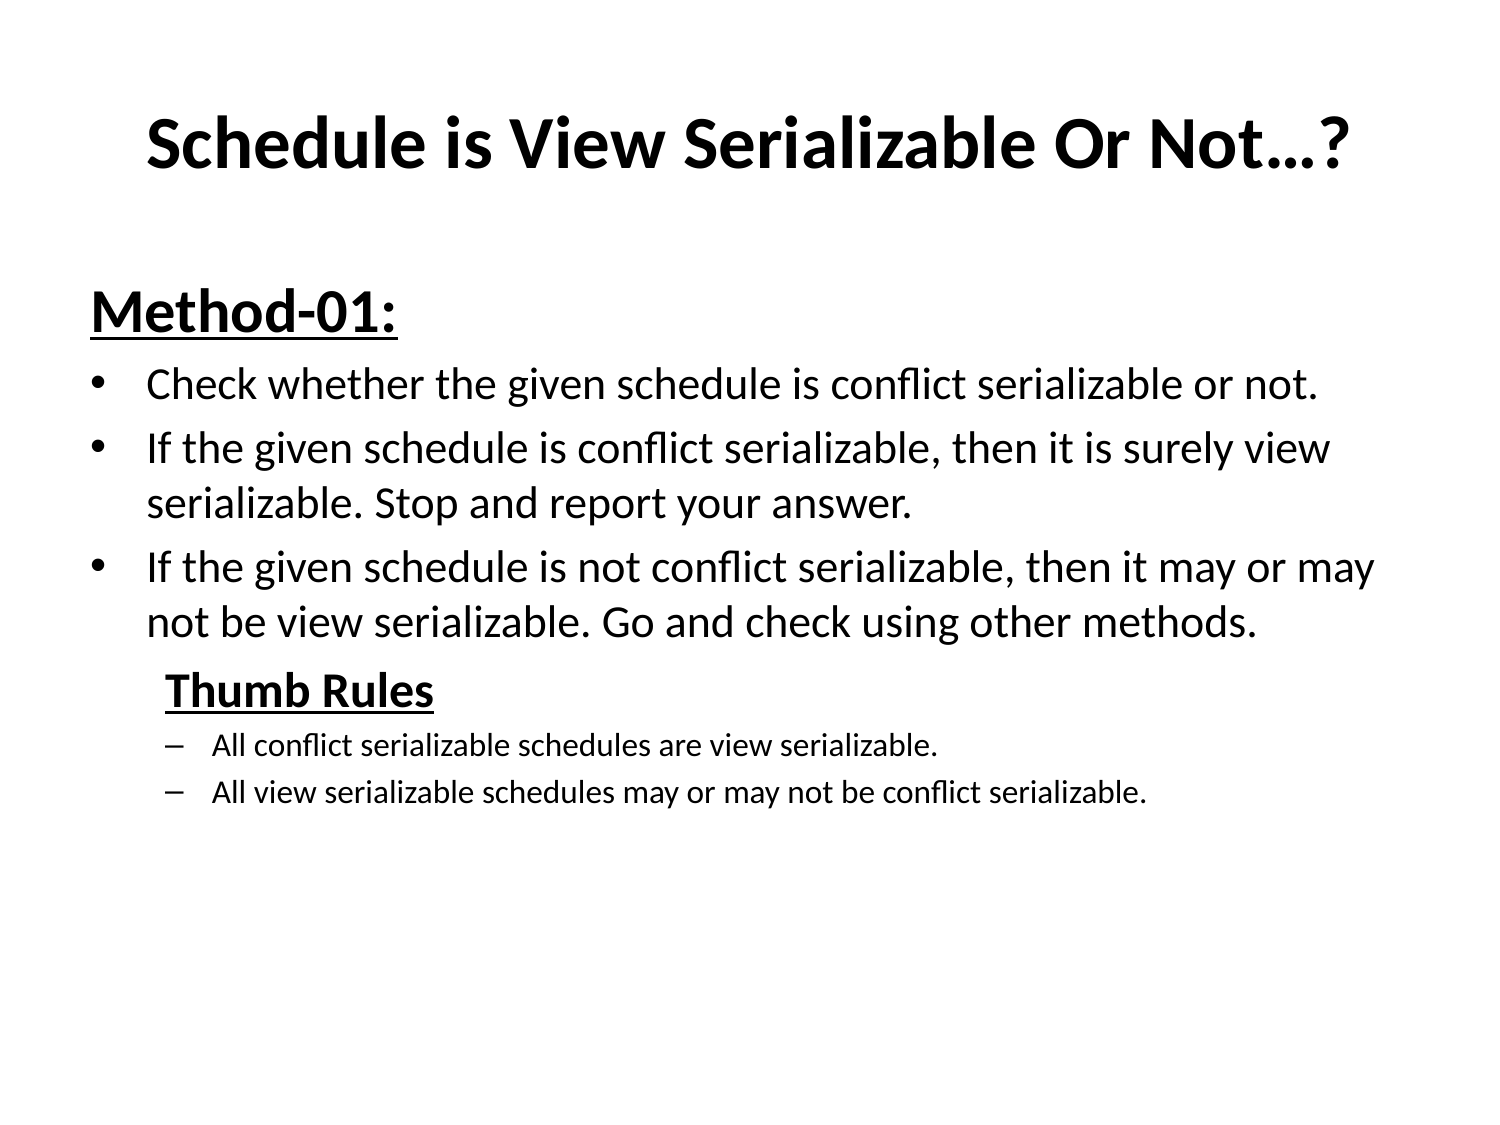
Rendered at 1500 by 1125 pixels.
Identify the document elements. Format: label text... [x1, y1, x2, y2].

list Method-01: Check whether the given schedule is conflict serializable or not. If the given schedule is conflict serializable, then it is surely view serializable. Stop and report your answer. If the given schedule is not conflict serializable, then it may or may not be view serializable. Go and check using other methods. Thumb Rules All conflict serializable schedules are view serializable. All view serializable schedules may or may not be conflict serializable. [75, 262, 1425, 1005]
title Schedule is View Serializable Or Not…? [75, 45, 1425, 233]
